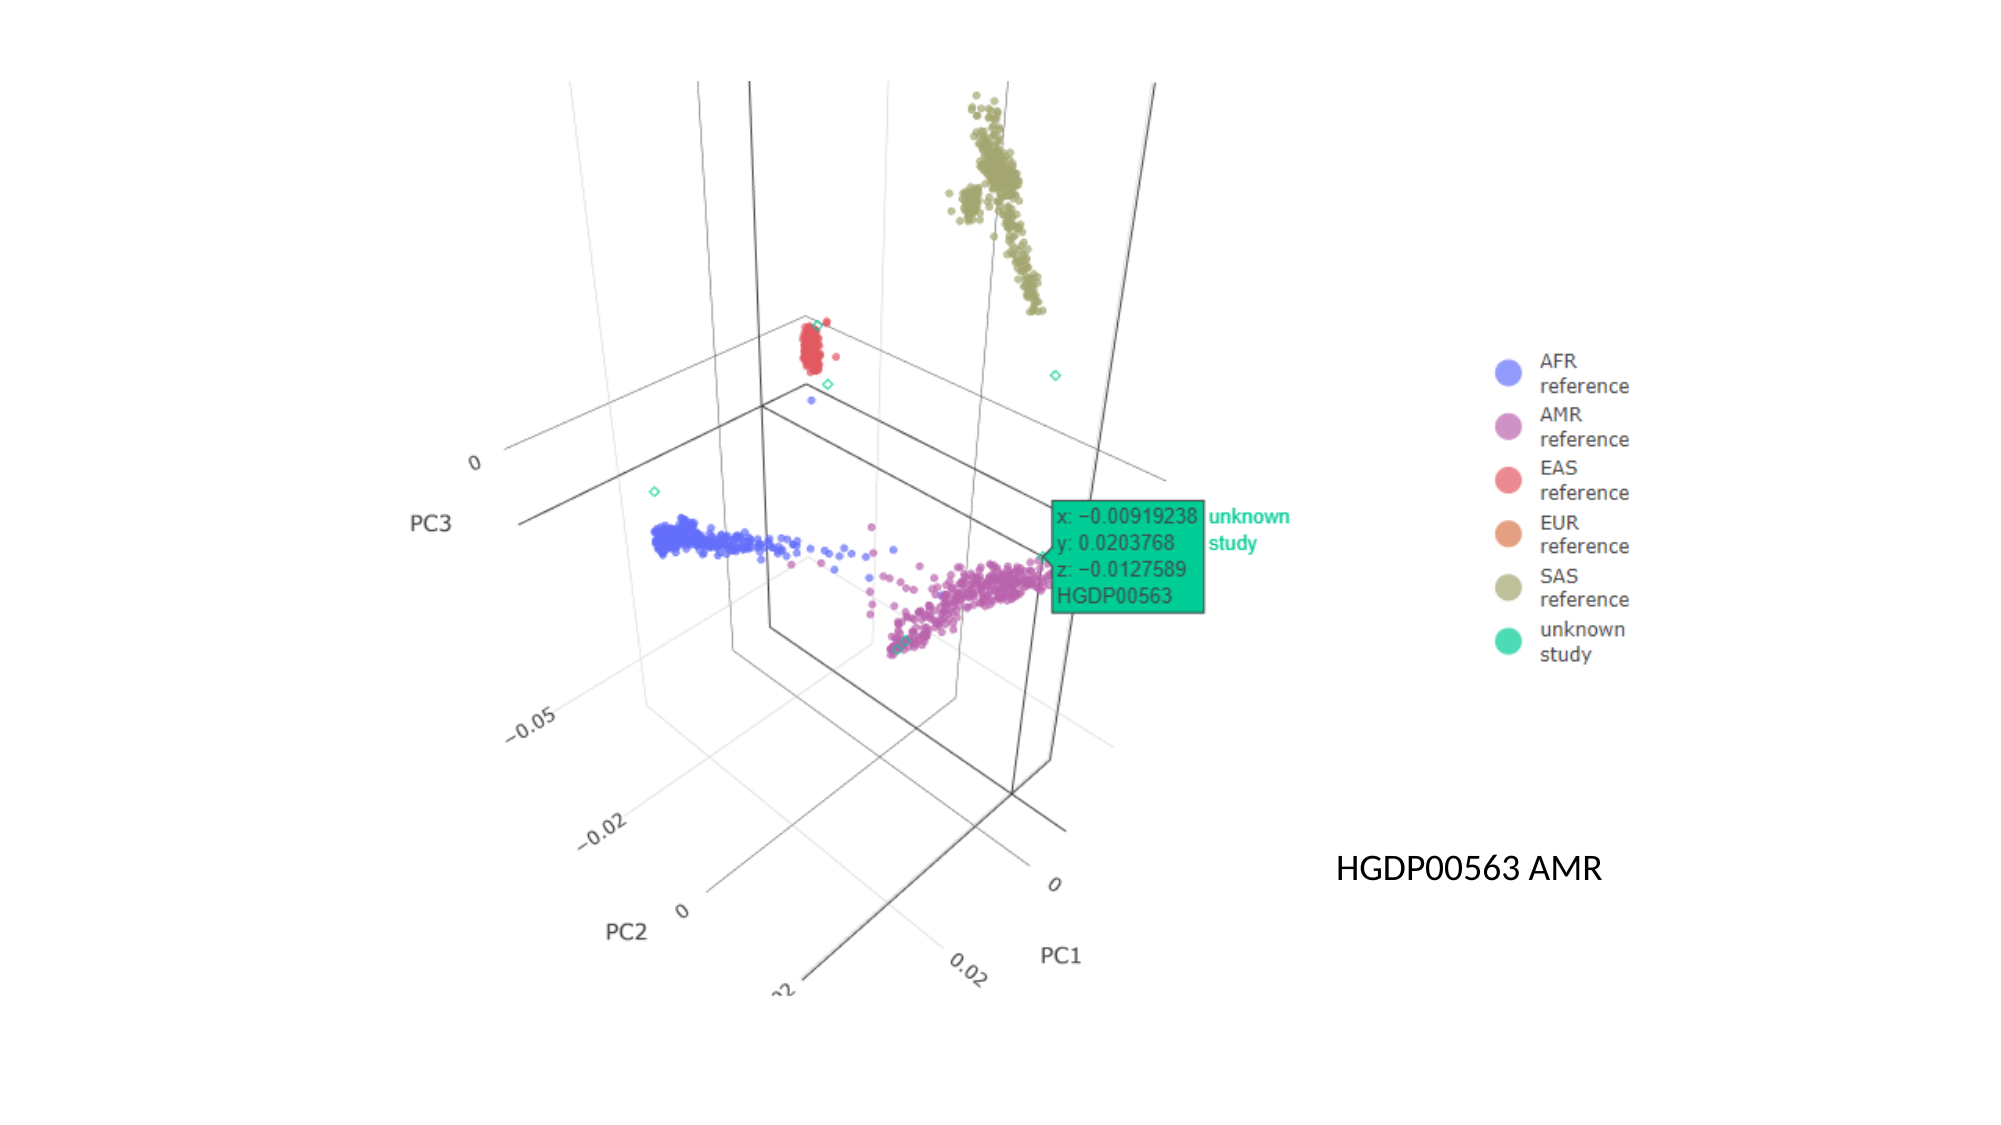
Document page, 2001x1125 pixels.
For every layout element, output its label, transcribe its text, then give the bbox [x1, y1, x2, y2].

picture [1461, 340, 1651, 701]
text_box HGDP00563 AMR [1369, 836, 1836, 896]
picture [397, 81, 1369, 1043]
